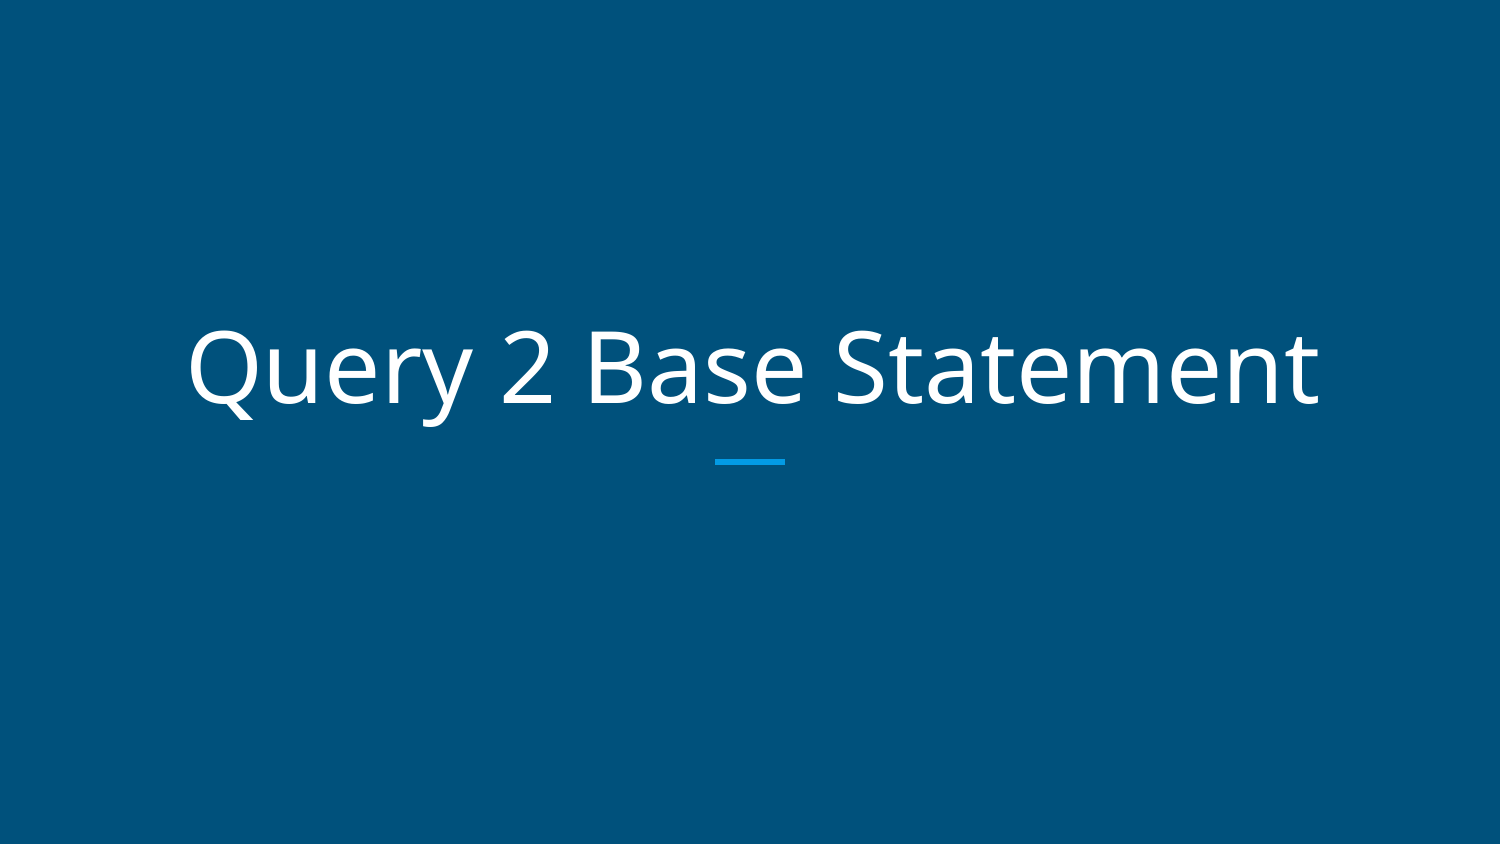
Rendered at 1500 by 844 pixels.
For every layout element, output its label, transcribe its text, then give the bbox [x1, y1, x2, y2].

title Query 2 Base Statement [78, 289, 1428, 439]
